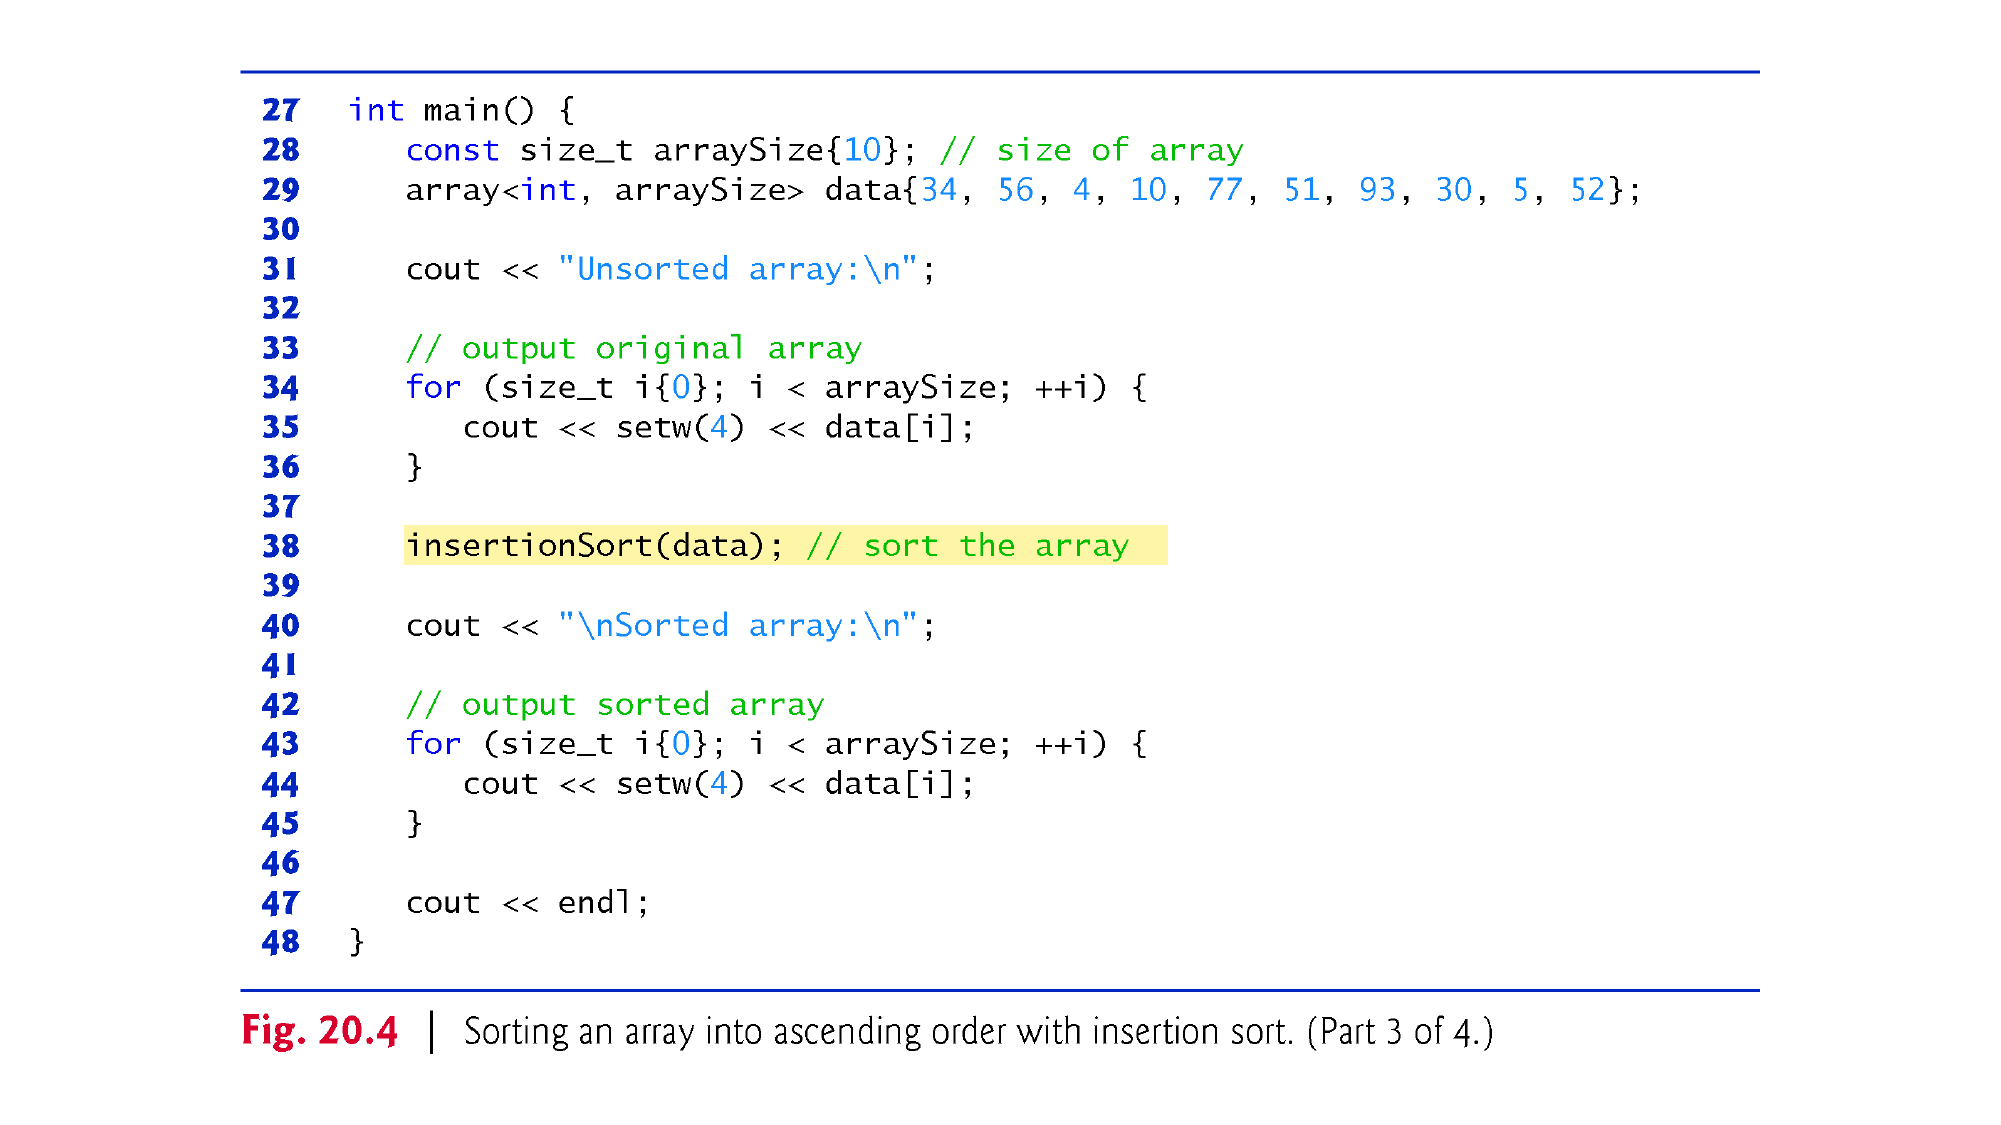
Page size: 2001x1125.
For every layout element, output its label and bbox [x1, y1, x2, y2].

picture [168, 0, 1831, 1125]
